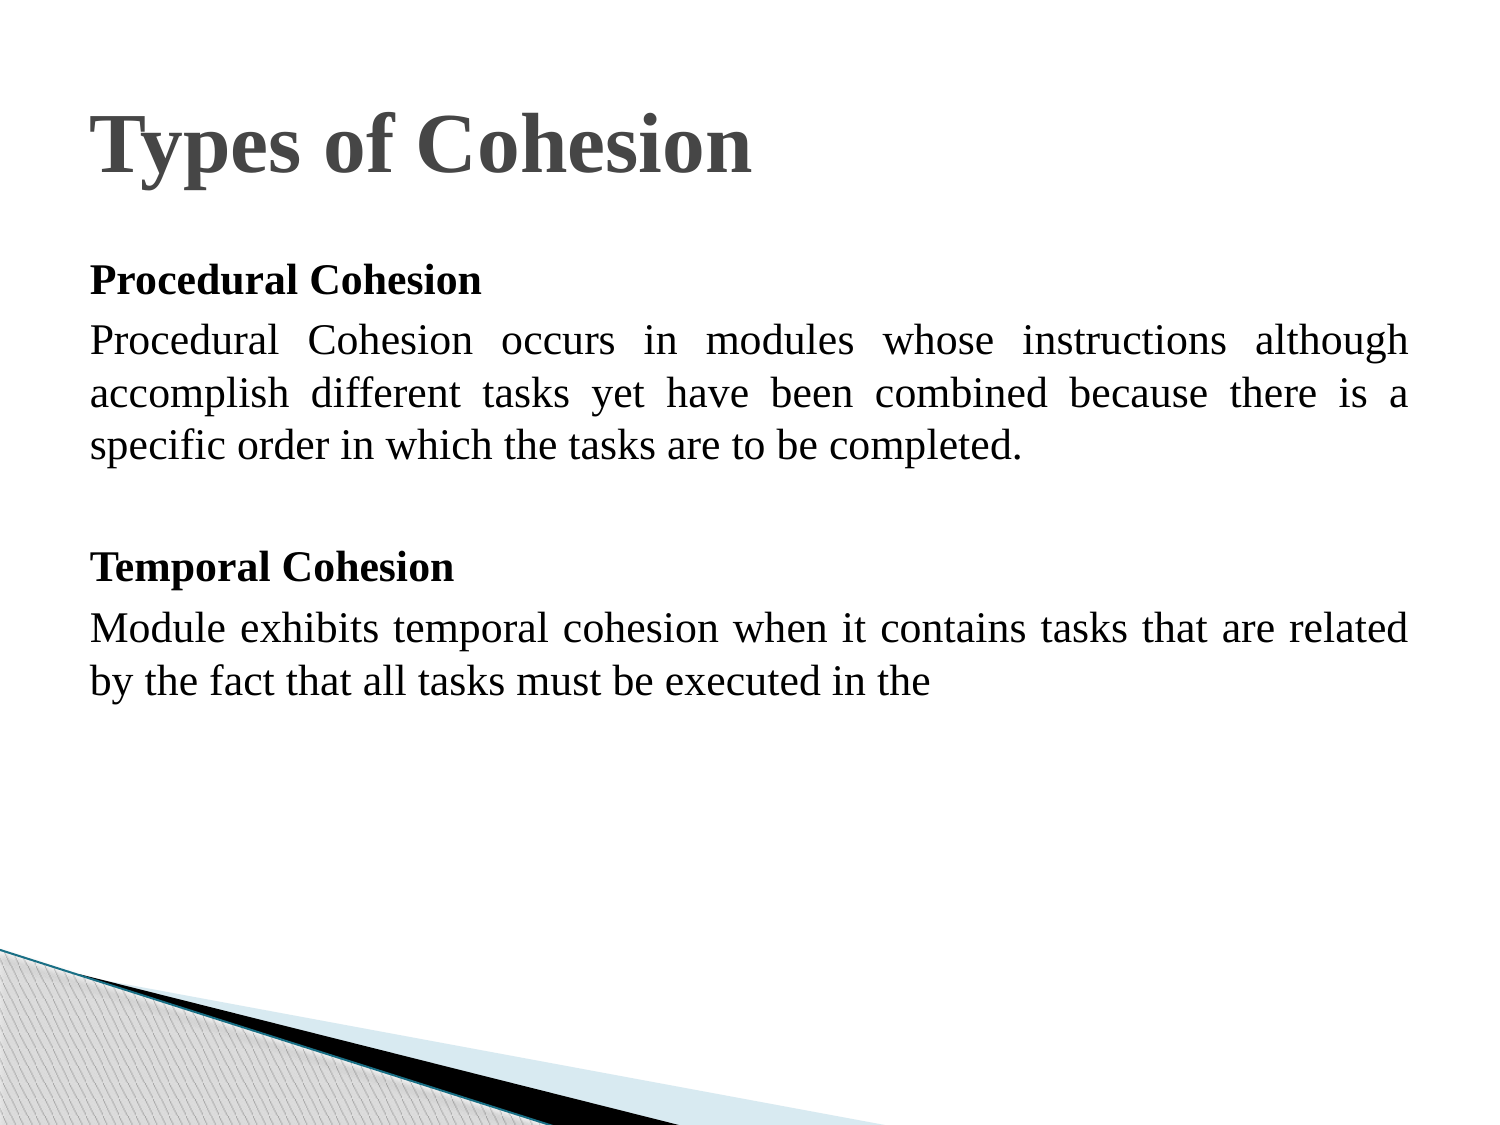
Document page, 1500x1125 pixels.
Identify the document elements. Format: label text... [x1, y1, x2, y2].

title Types of Cohesion [75, 45, 1425, 233]
list Procedural Cohesion Procedural Cohesion occurs in modules whose instructions although accomplish different tasks yet have been combined because there is a specific order in which the tasks are to be completed. Temporal Cohesion Module exhibits temporal cohesion when it contains tasks that are related by the fact that all tasks must be executed in the [75, 243, 1425, 986]
